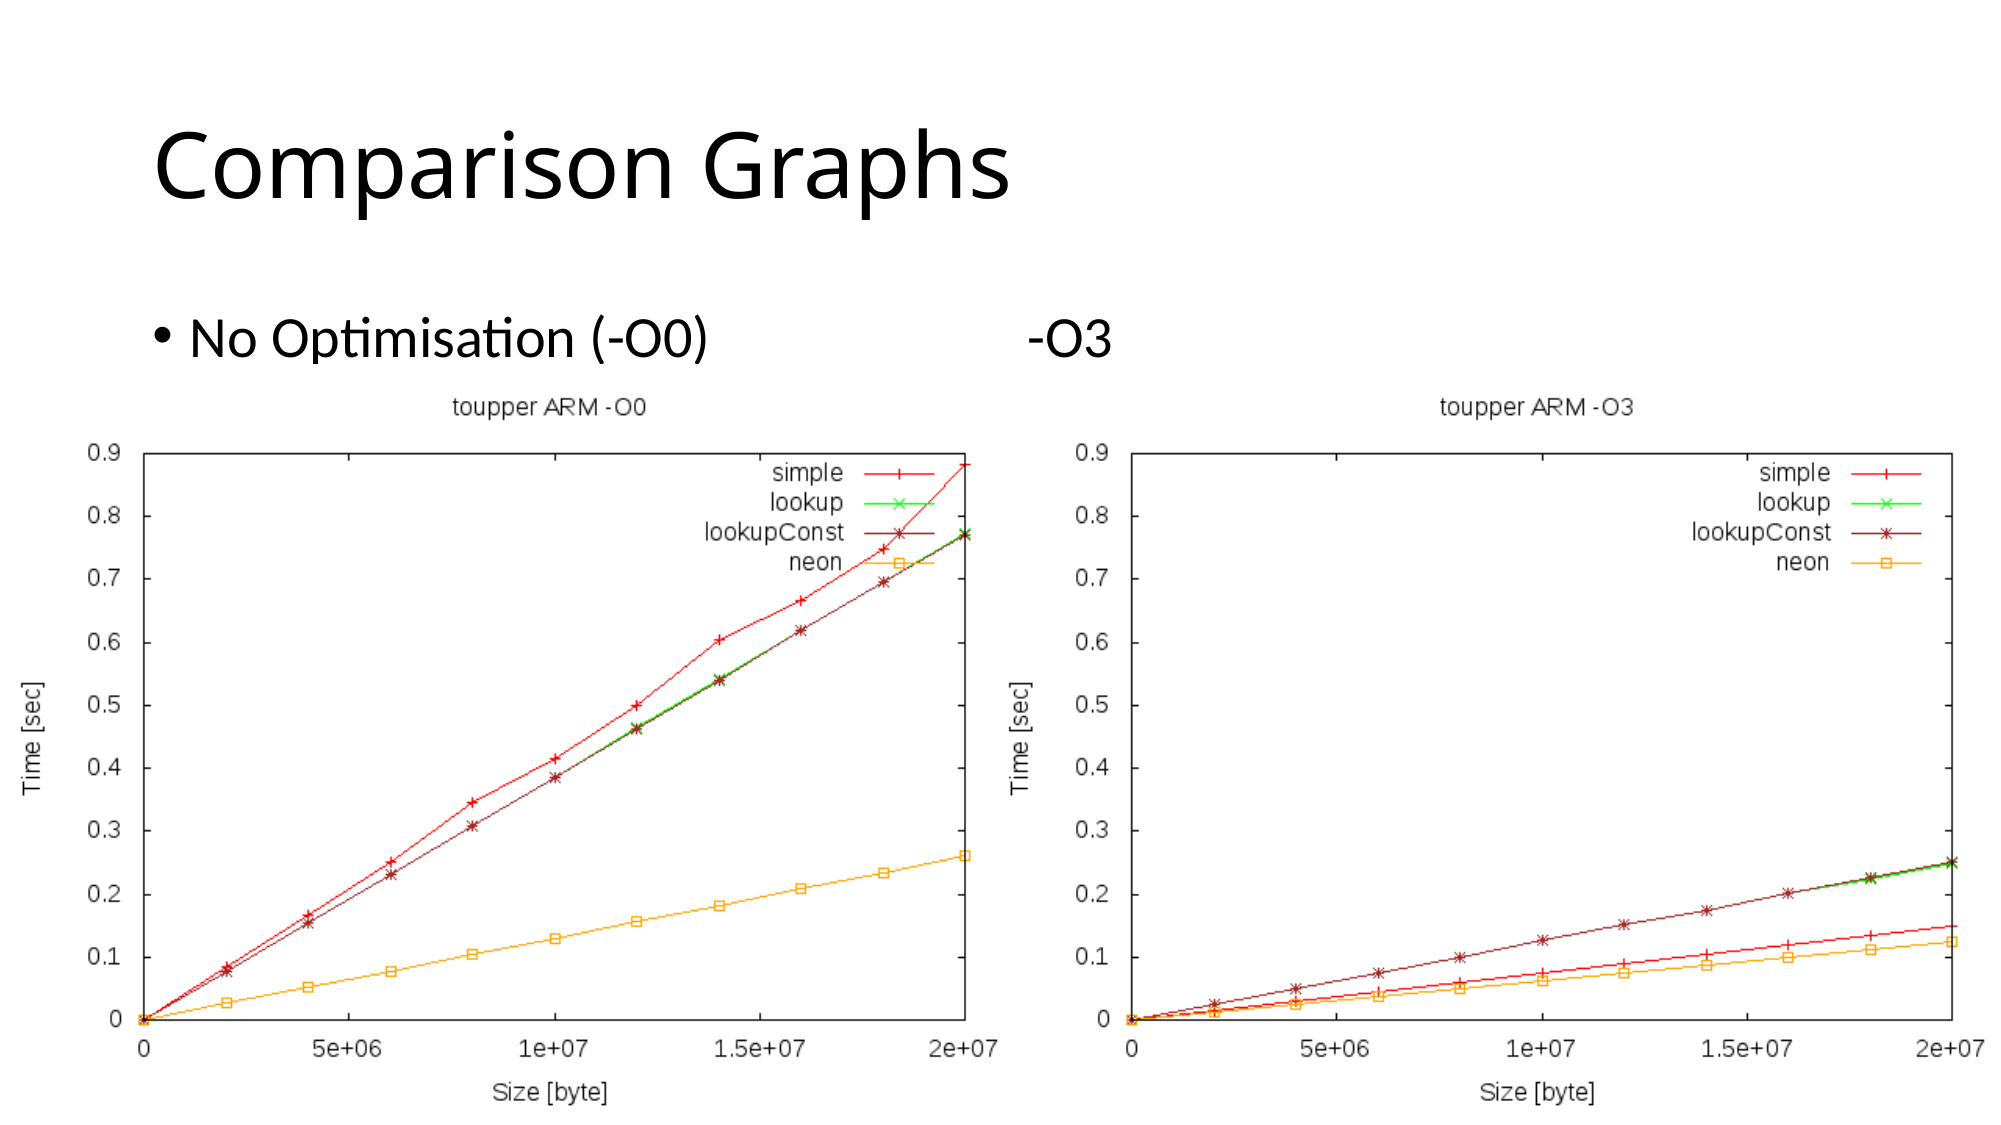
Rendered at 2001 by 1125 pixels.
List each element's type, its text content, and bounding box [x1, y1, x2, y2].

picture [12, 364, 2000, 1115]
list No Optimisation (-O0) [137, 299, 988, 364]
title Comparison Graphs [137, 59, 1863, 278]
list -O3 [1012, 299, 1863, 364]
